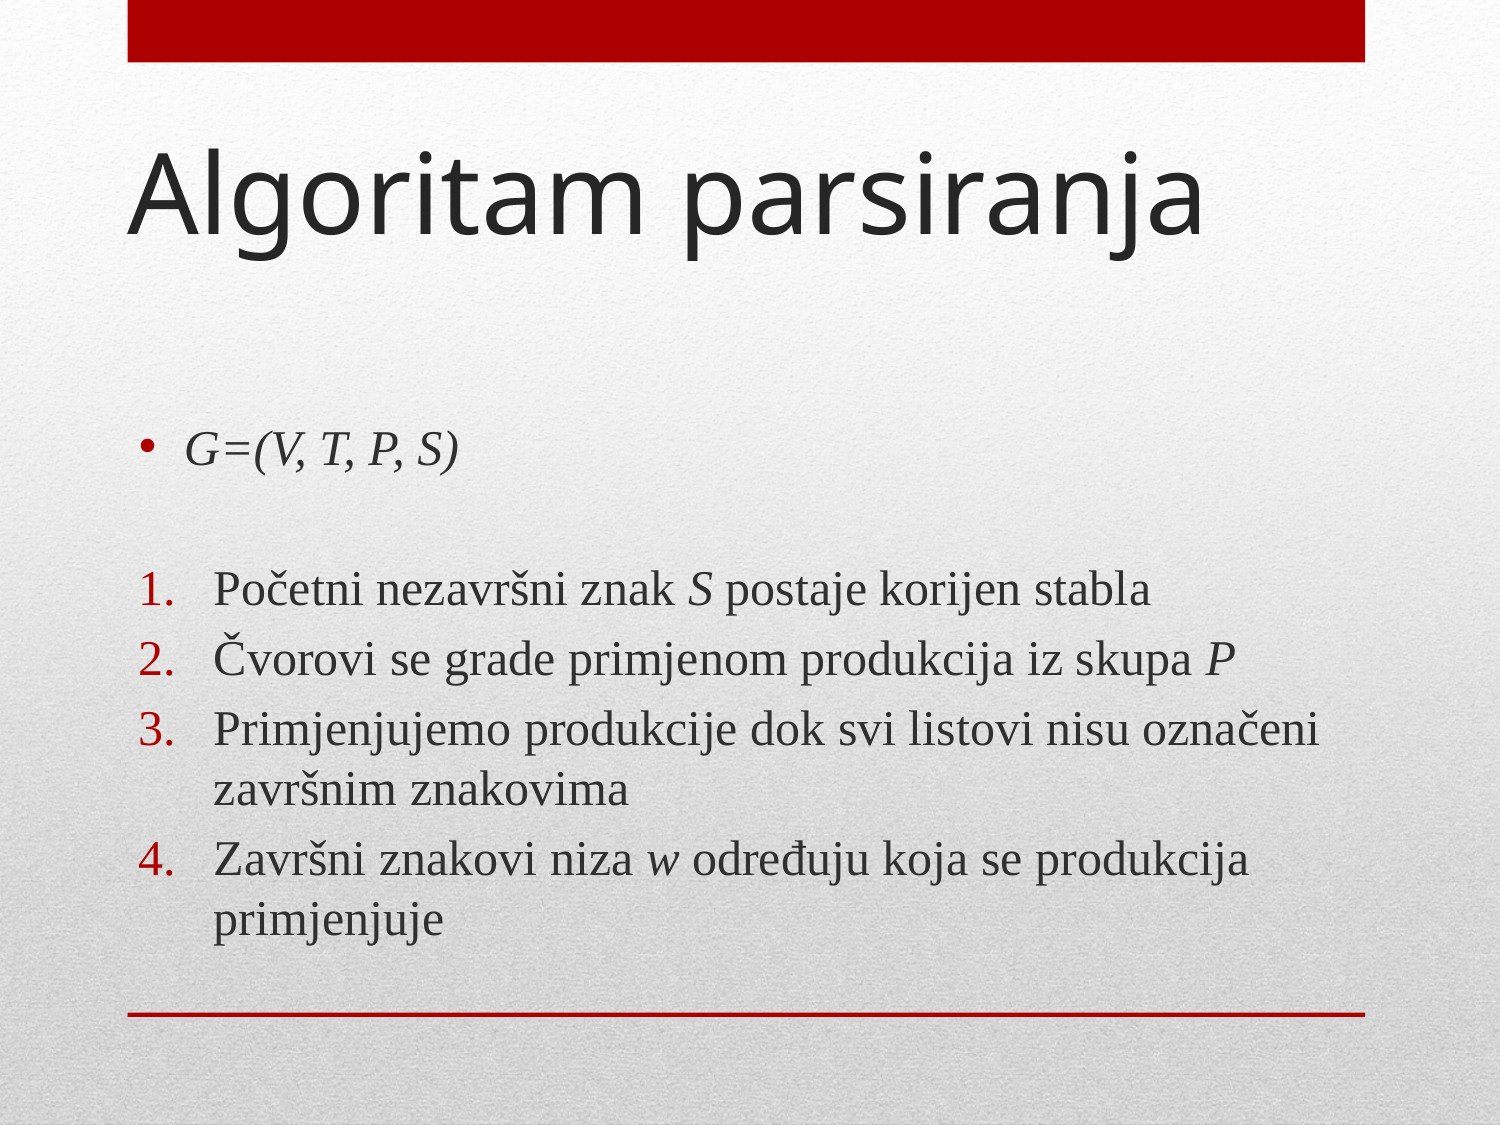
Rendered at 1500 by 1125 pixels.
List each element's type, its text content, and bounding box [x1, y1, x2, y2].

list G=(V, T, P, S) Početni nezavršni znak S postaje korijen stabla Čvorovi se grade primjenom produkcija iz skupa P Primjenjujemo produkcije dok svi listovi nisu označeni završnim znakovima Završni znakovi niza w određuju koja se produkcija primjenjuje [123, 361, 1362, 1000]
title Algoritam parsiranja [111, 1, 1225, 265]
